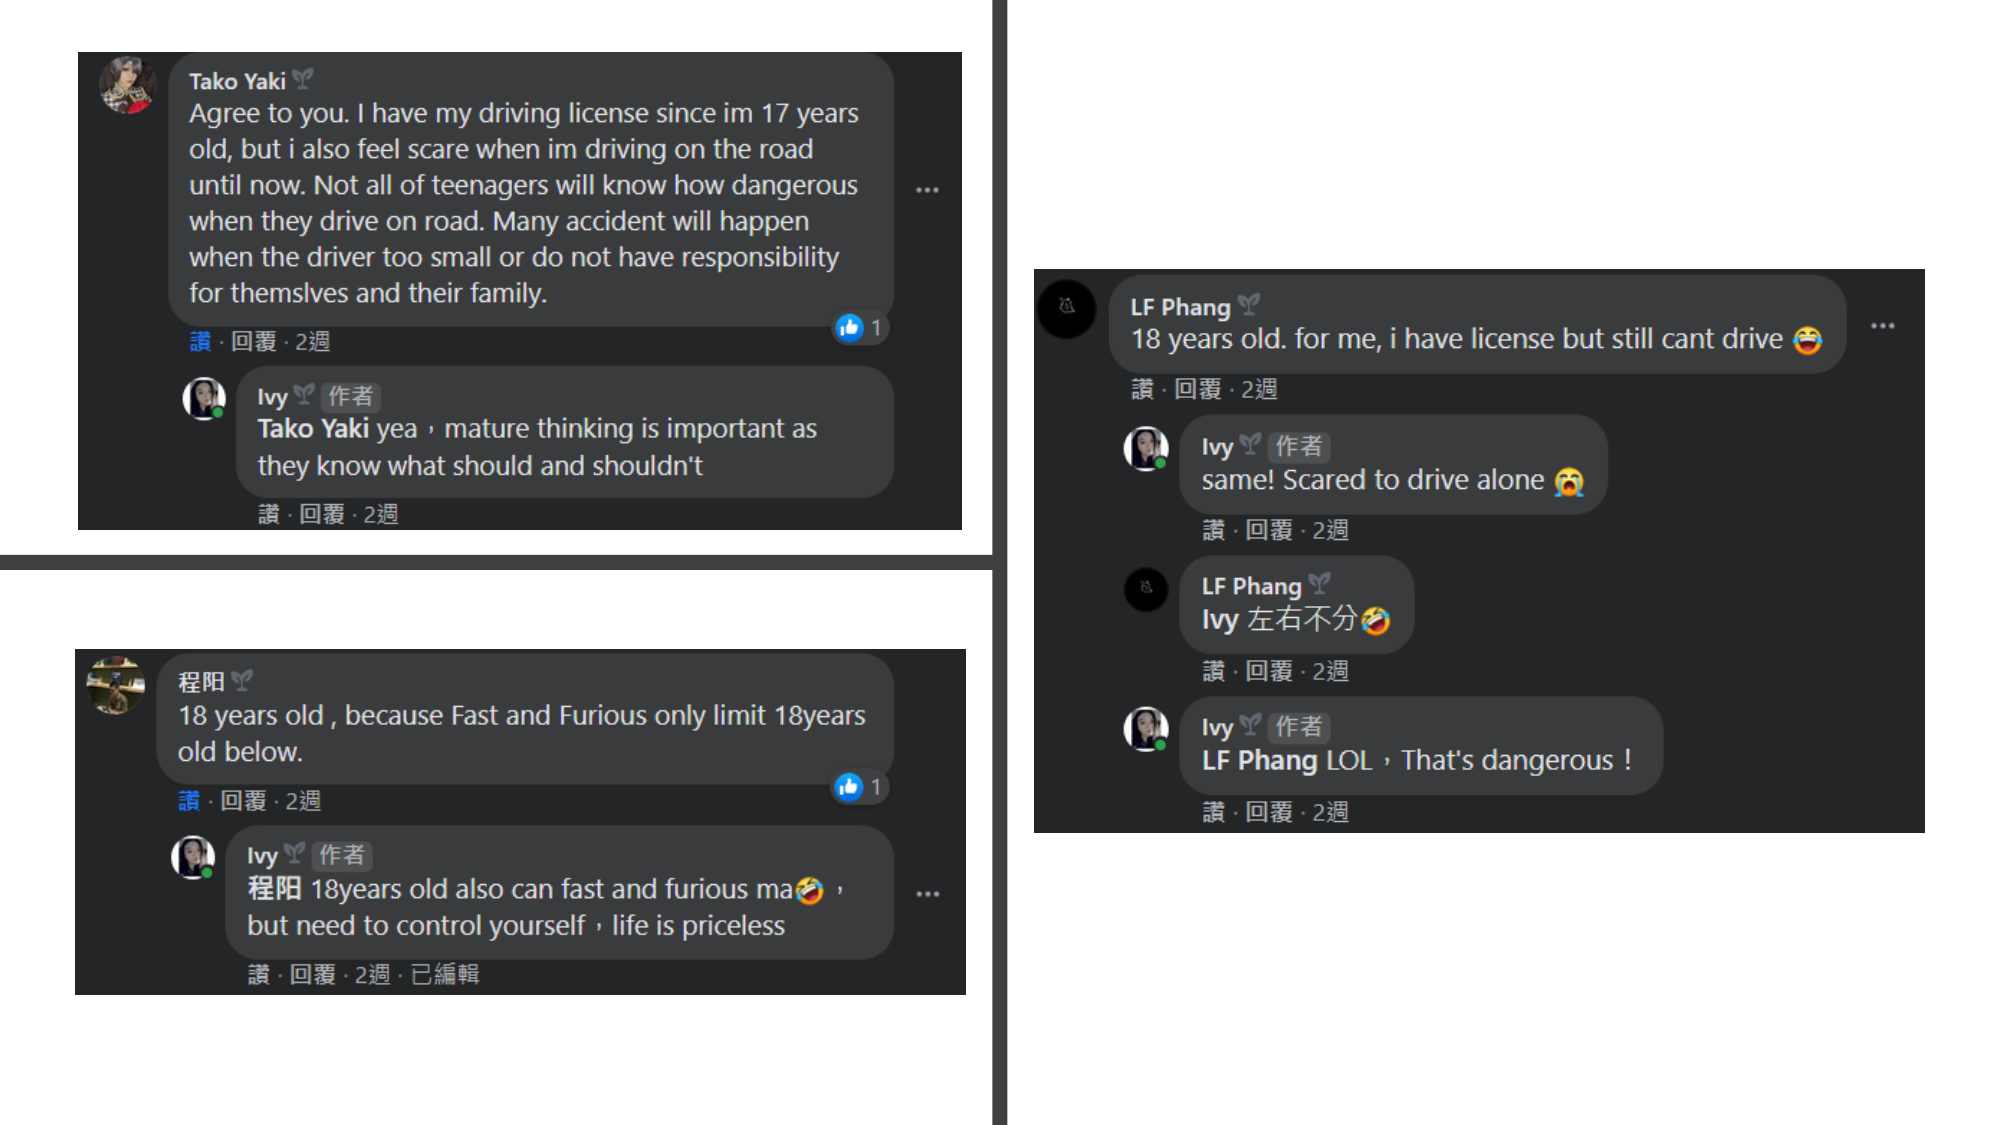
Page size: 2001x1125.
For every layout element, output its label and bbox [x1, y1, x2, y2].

picture [74, 649, 966, 995]
text_box [991, 0, 1008, 1125]
picture [1034, 269, 1925, 833]
picture [78, 52, 962, 530]
text_box [0, 554, 1006, 571]
